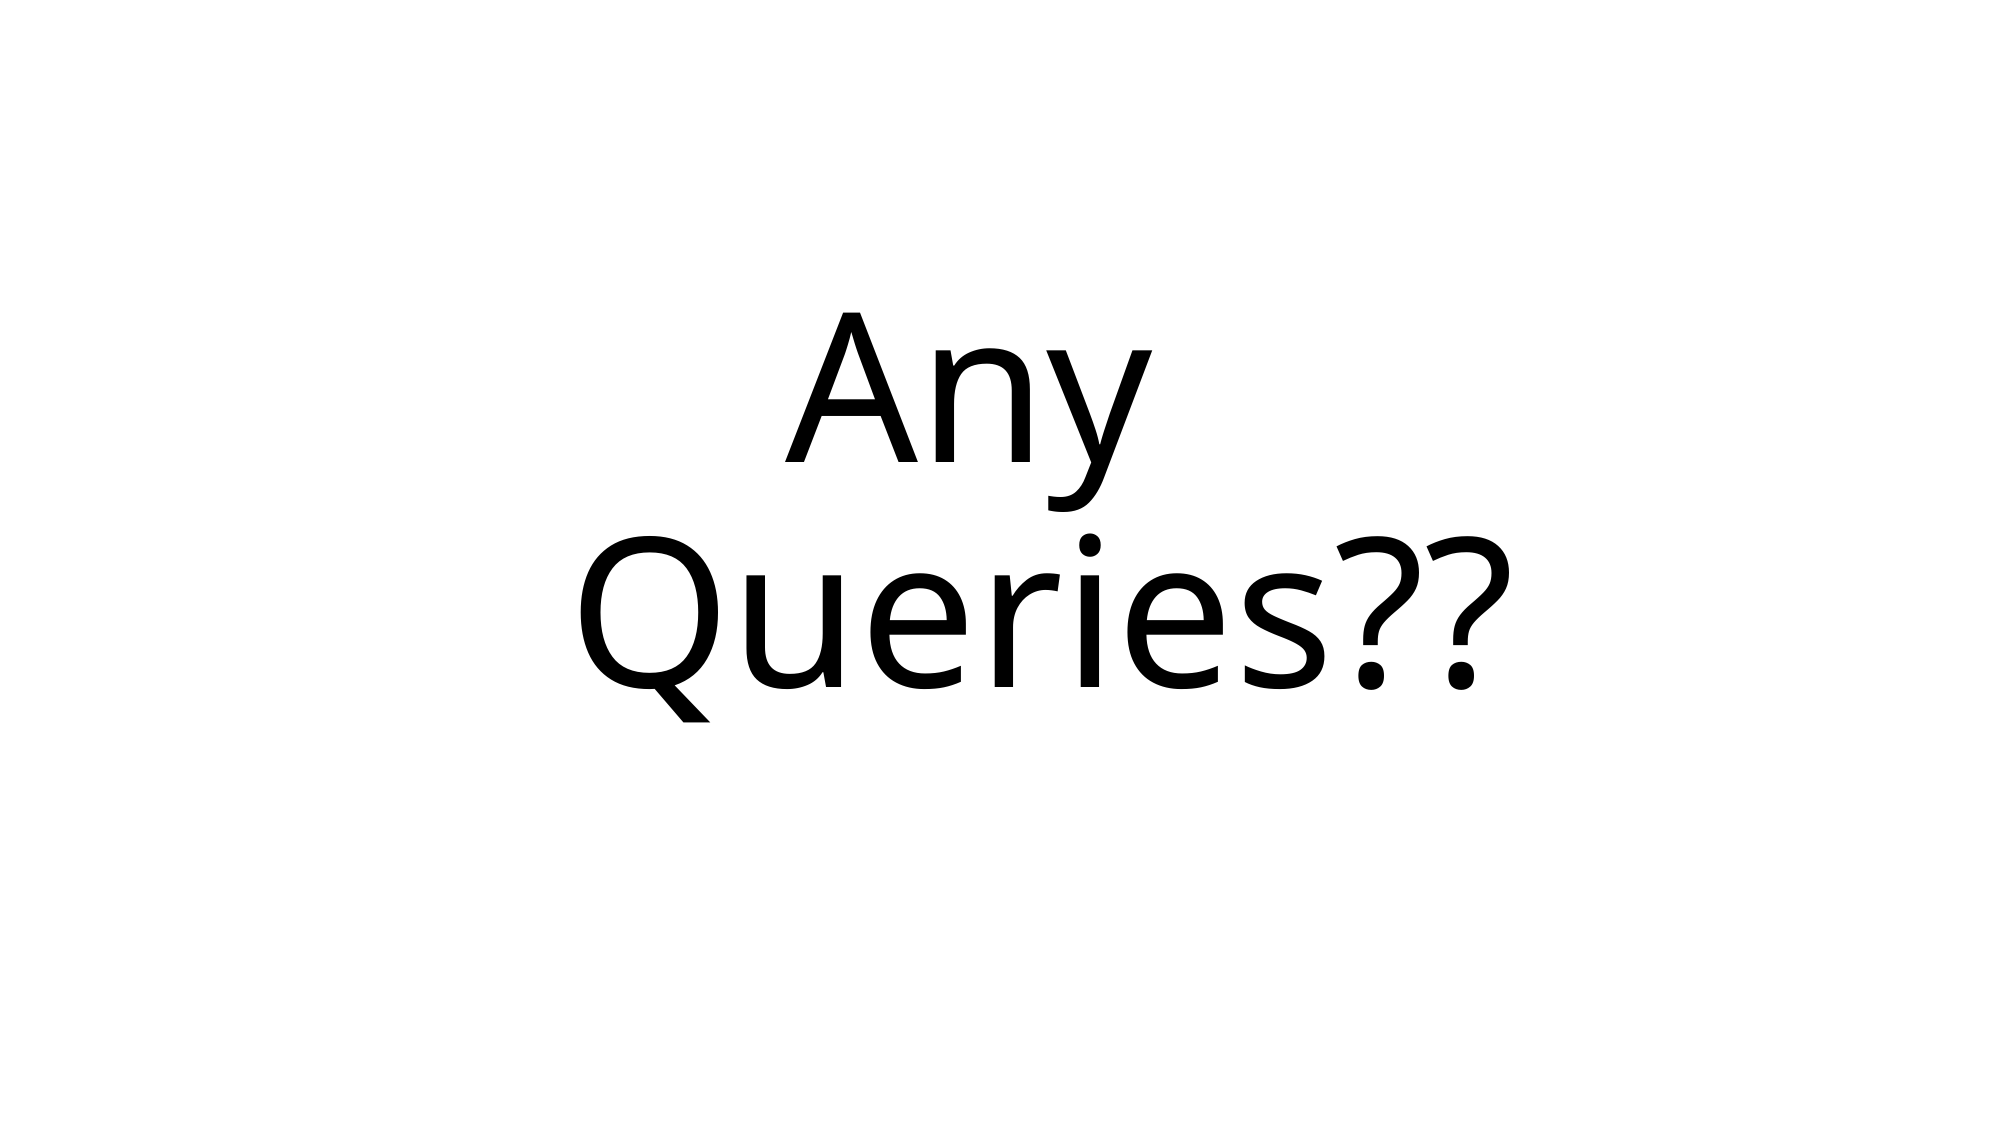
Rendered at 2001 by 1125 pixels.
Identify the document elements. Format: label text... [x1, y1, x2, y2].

title Any Queries?? [553, 398, 2000, 616]
